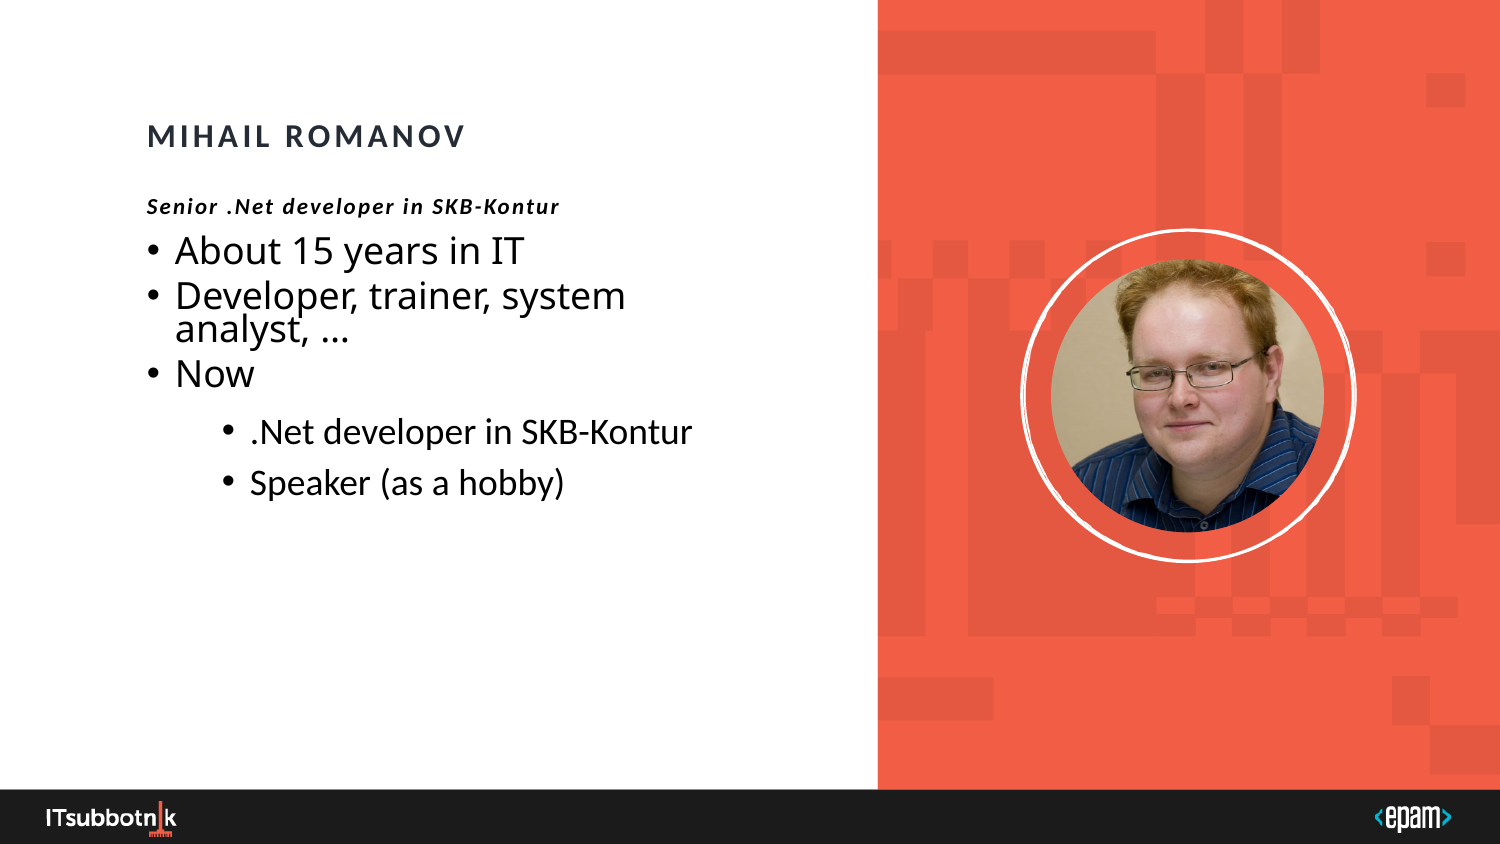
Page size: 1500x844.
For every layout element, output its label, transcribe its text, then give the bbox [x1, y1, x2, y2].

list Senior .Net developer in SKB-Kontur [146, 173, 770, 231]
picture [0, 0, 1500, 844]
list Mihail romanov [146, 109, 770, 166]
list About 15 years in IT Developer, trainer, system analyst, … Now .Net developer in SKB-Kontur Speaker (as a hobby) [146, 238, 770, 683]
